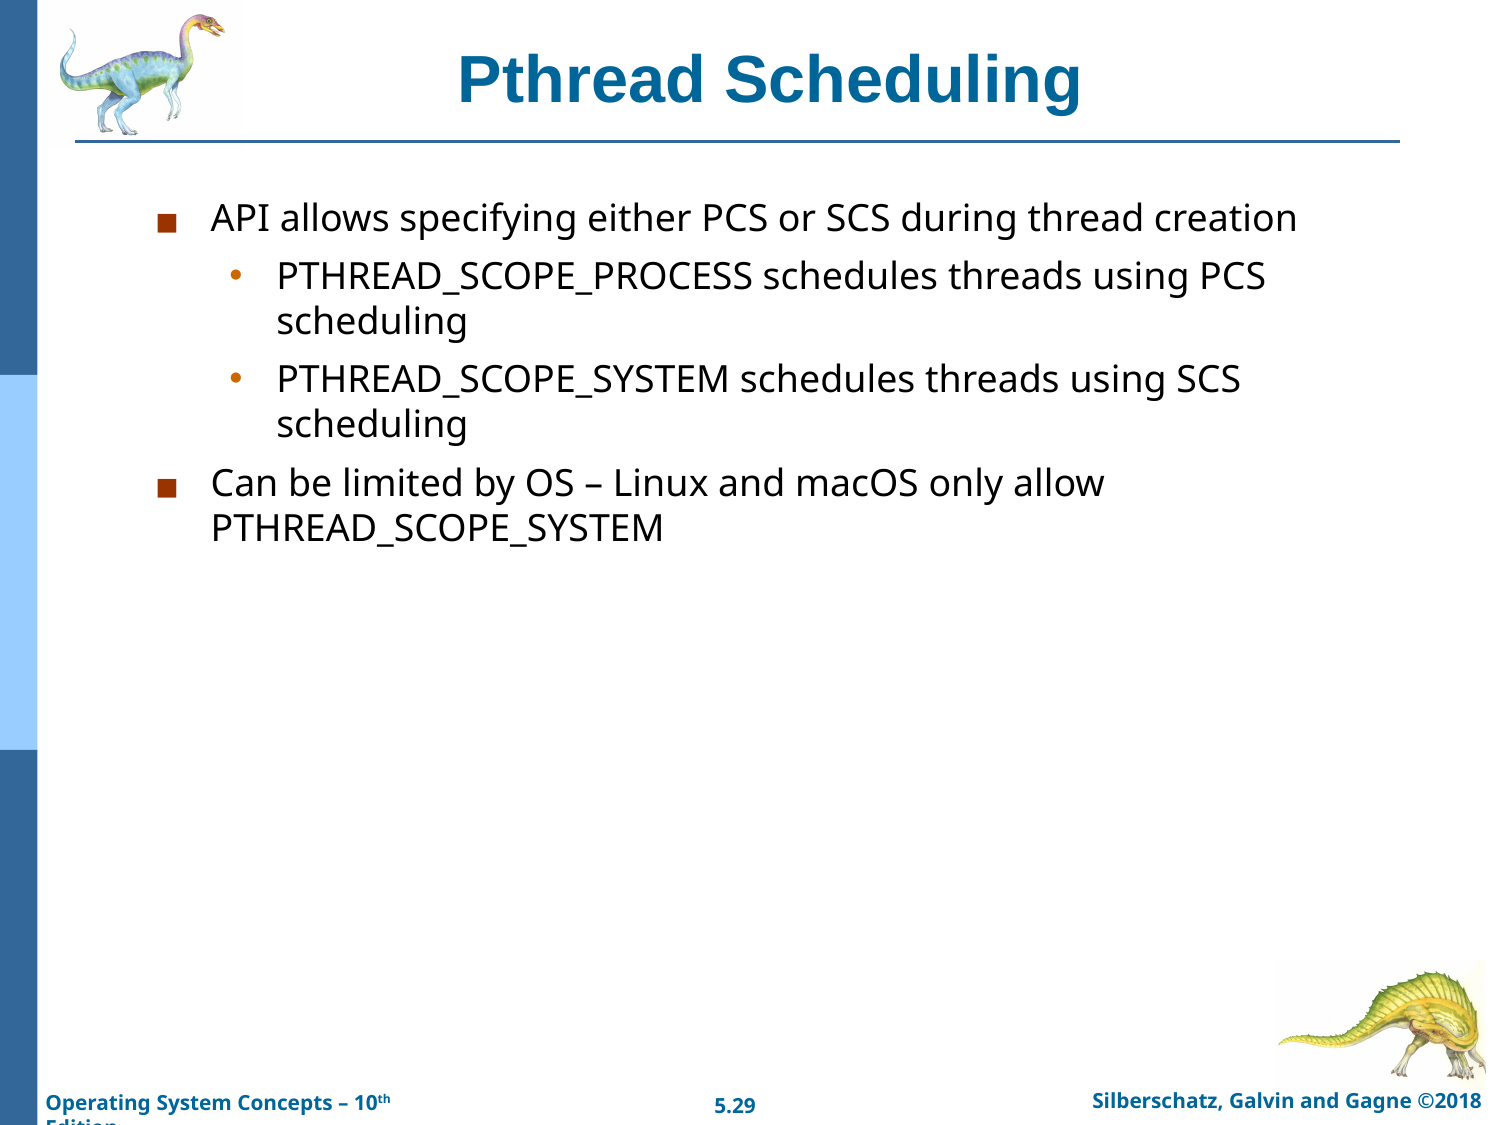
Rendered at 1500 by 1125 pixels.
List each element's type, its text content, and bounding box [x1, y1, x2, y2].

list API allows specifying either PCS or SCS during thread creation PTHREAD_SCOPE_PROCESS schedules threads using PCS scheduling PTHREAD_SCOPE_SYSTEM schedules threads using SCS scheduling Can be limited by OS – Linux and macOS only allow PTHREAD_SCOPE_SYSTEM [139, 186, 1390, 765]
picture [1275, 959, 1486, 1090]
title Pthread Scheduling [116, 28, 1425, 124]
picture [46, 0, 243, 149]
